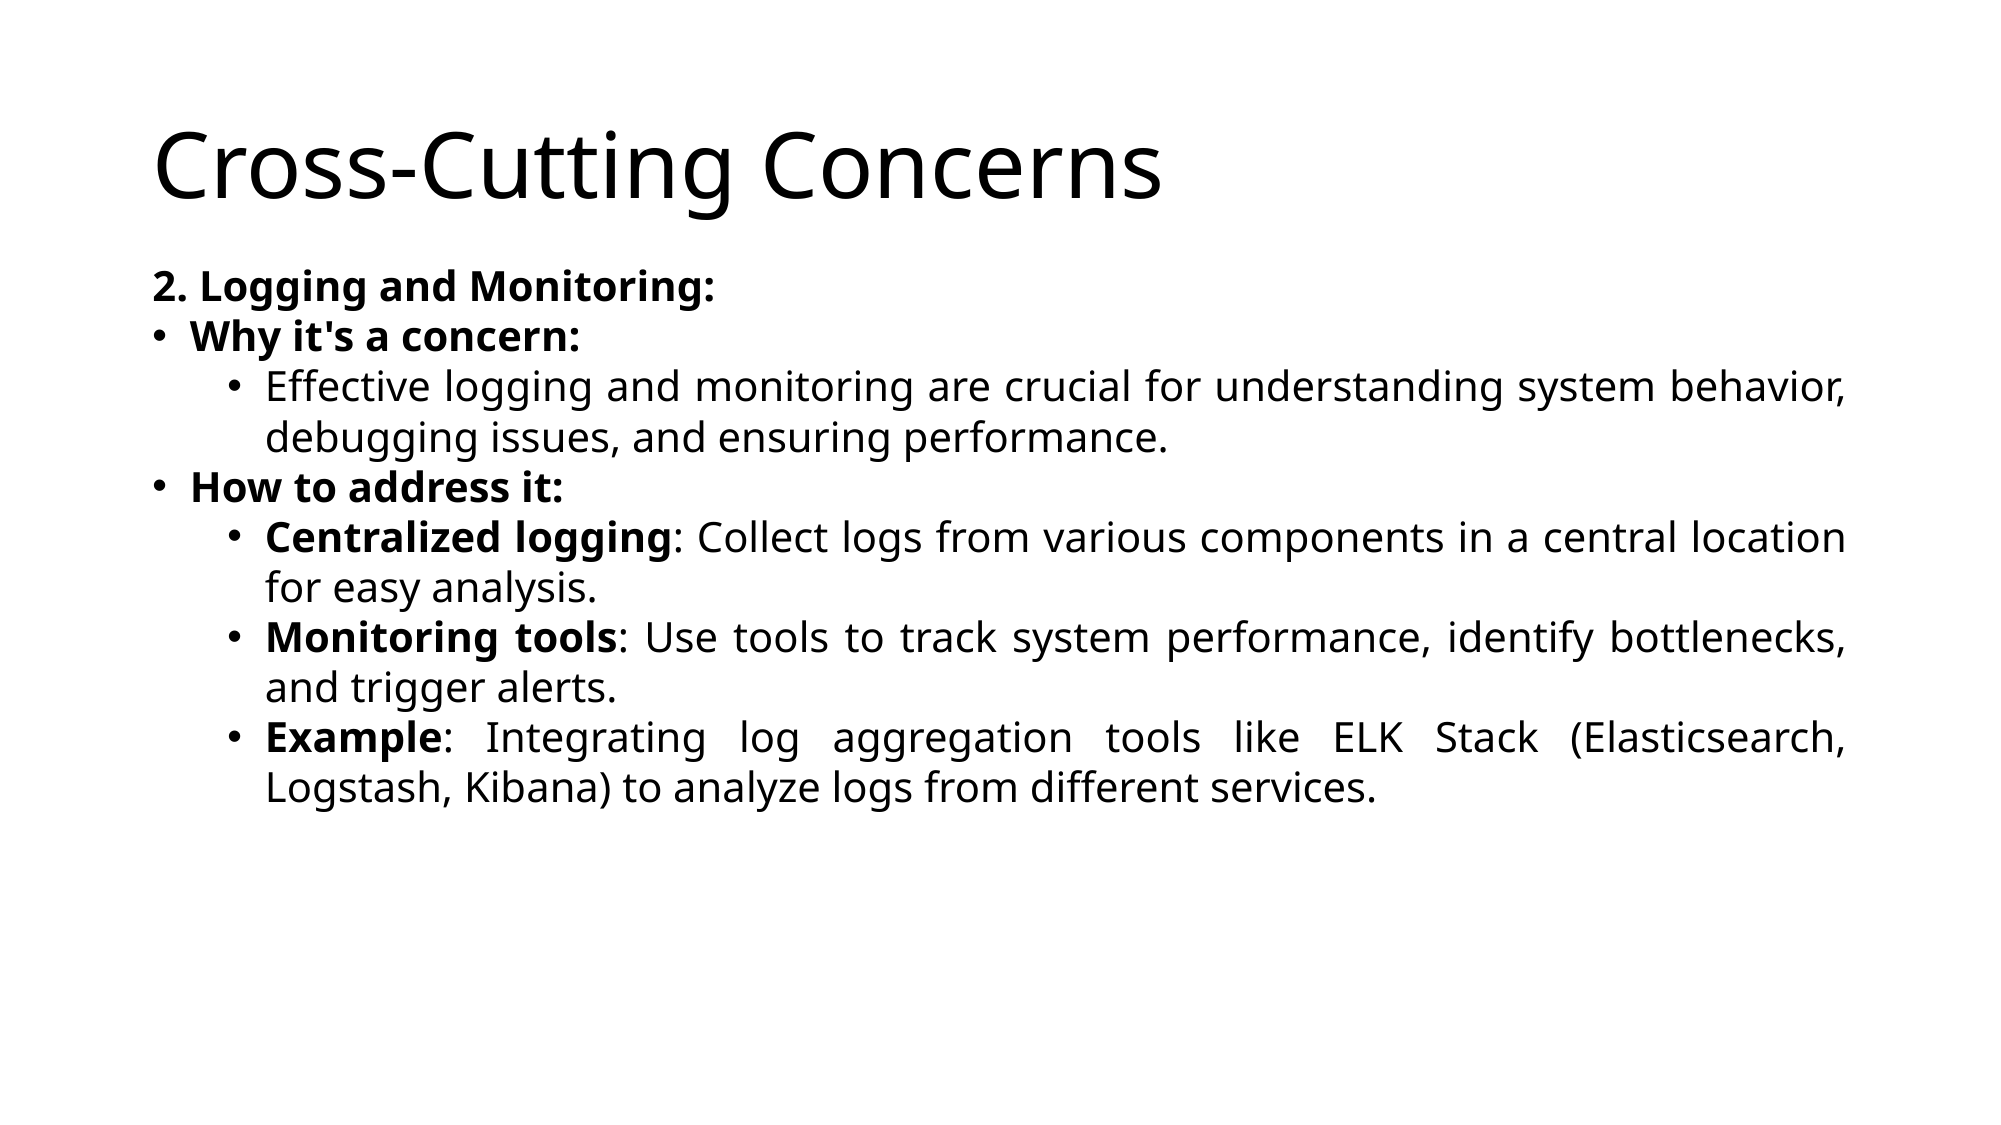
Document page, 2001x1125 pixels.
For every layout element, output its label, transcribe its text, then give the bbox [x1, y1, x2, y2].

title Cross-Cutting Concerns [137, 59, 1863, 252]
list 2. Logging and Monitoring: Why it's a concern: Effective logging and monitoring are crucial for understanding system behavior, debugging issues, and ensuring performance. How to address it: Centralized logging: Collect logs from various components in a central location for easy analysis. Monitoring tools: Use tools to track system performance, identify bottlenecks, and trigger alerts. Example: Integrating log aggregation tools like ELK Stack (Elasticsearch, Logstash, Kibana) to analyze logs from different services. [137, 252, 1863, 967]
